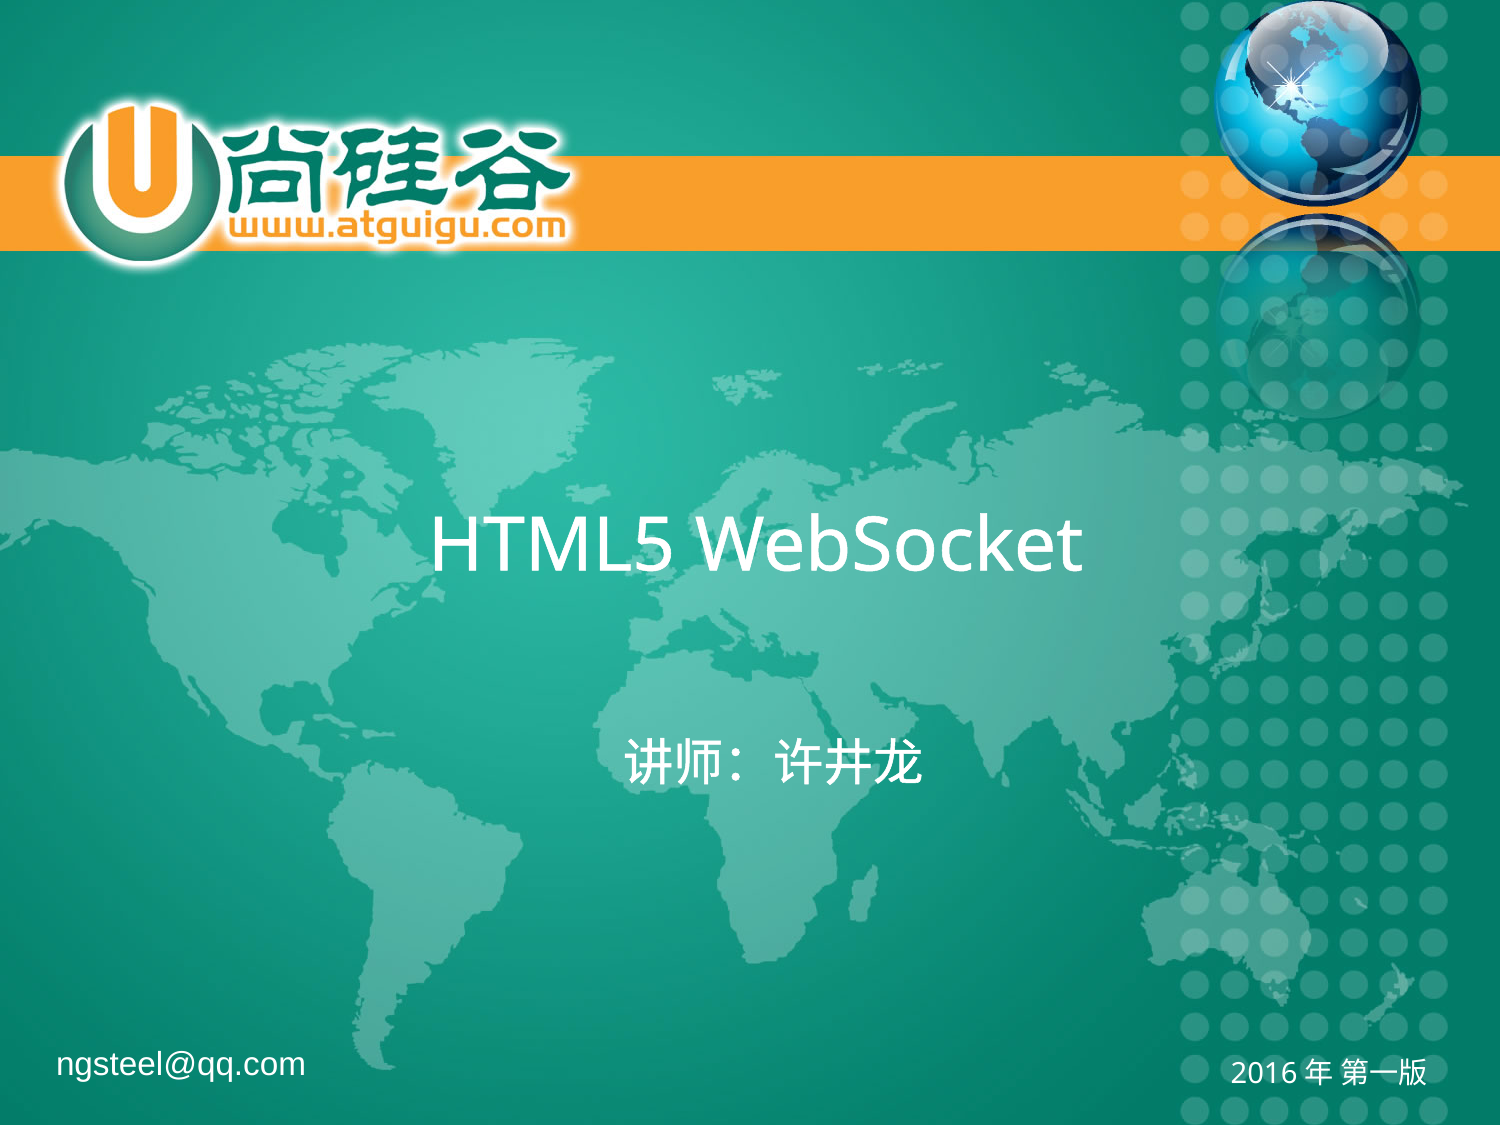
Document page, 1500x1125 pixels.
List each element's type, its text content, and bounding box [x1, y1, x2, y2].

text_box ngsteel@qq.com [41, 1034, 601, 1090]
text_box HTML5 WebSocket [5, 468, 1500, 586]
subtitle 讲师：许井龙 [41, 692, 1500, 811]
text_box 2016年 第一版 [1080, 1046, 1443, 1097]
picture [0, 0, 1500, 1125]
